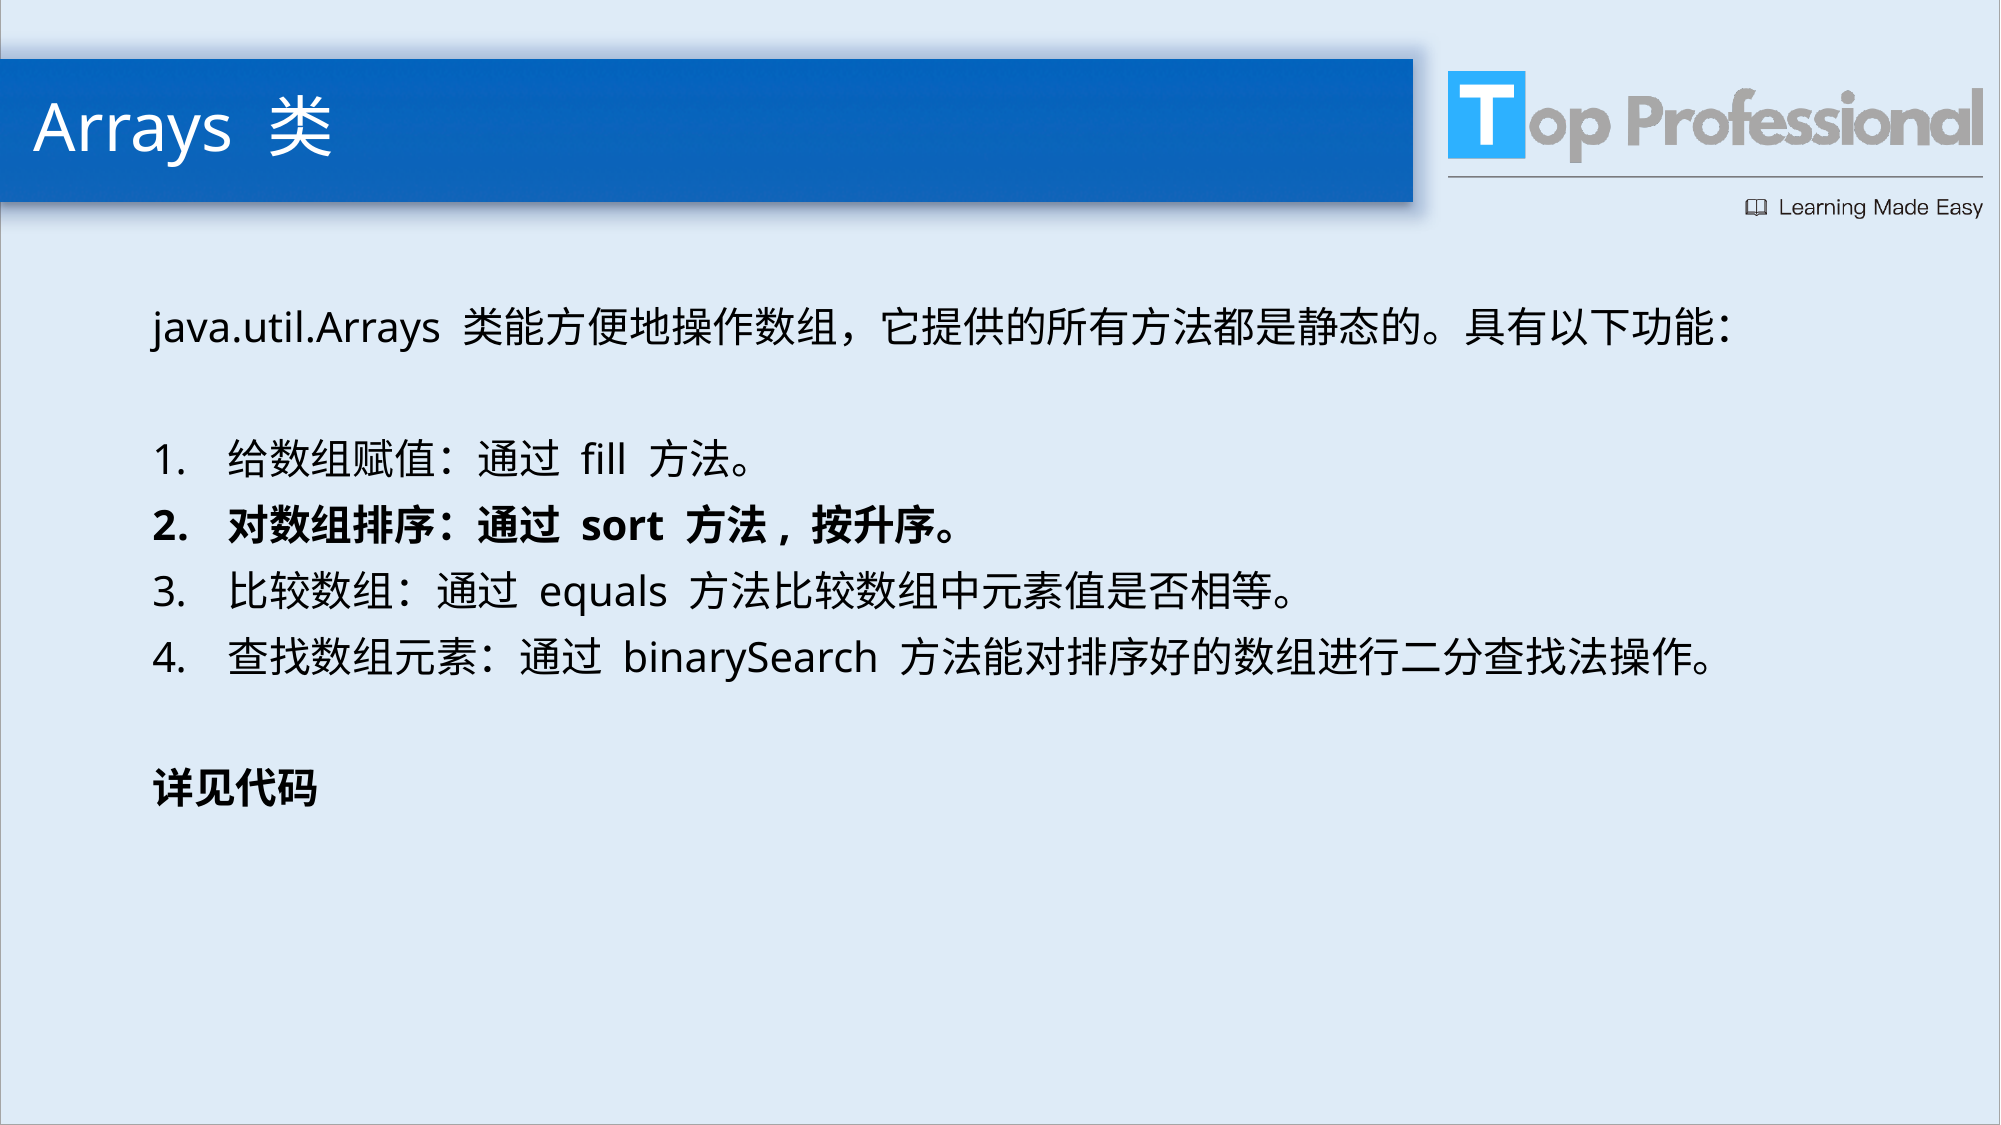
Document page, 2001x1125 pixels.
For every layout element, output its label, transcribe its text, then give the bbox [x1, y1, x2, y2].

picture [1448, 71, 1983, 219]
picture [0, 59, 1413, 202]
title Arrays 类 [18, 75, 1400, 185]
list java.util.Arrays 类能方便地操作数组，它提供的所有方法都是静态的。具有以下功能： 给数组赋值：通过 fill 方法。 对数组排序：通过 sort 方法, 按升序。 比较数组：通过 equals 方法比较数组中元素值是否相等。 查找数组元素：通过 binarySearch 方法能对排序好的数组进行二分查找法操作。 详见代码 [137, 299, 1863, 1014]
